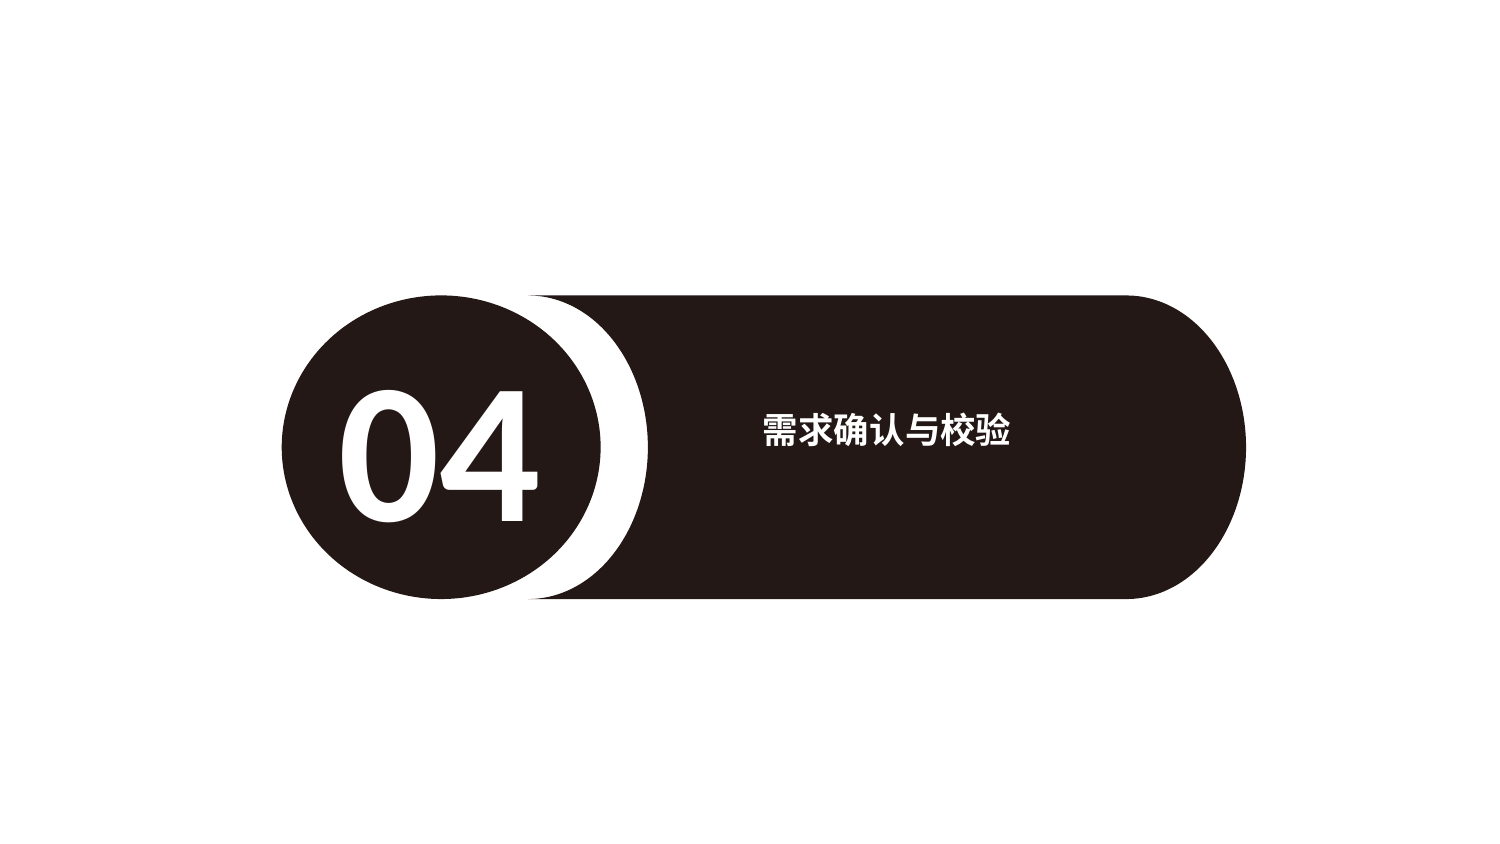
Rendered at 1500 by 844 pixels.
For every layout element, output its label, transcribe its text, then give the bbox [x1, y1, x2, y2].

text_box [362, 293, 521, 313]
text_box 需求确认与校验 [743, 389, 1031, 458]
text_box [279, 342, 323, 553]
text_box [342, 569, 540, 602]
text_box [526, 293, 1249, 602]
text_box [557, 339, 603, 555]
text_box 04 [323, 313, 557, 569]
